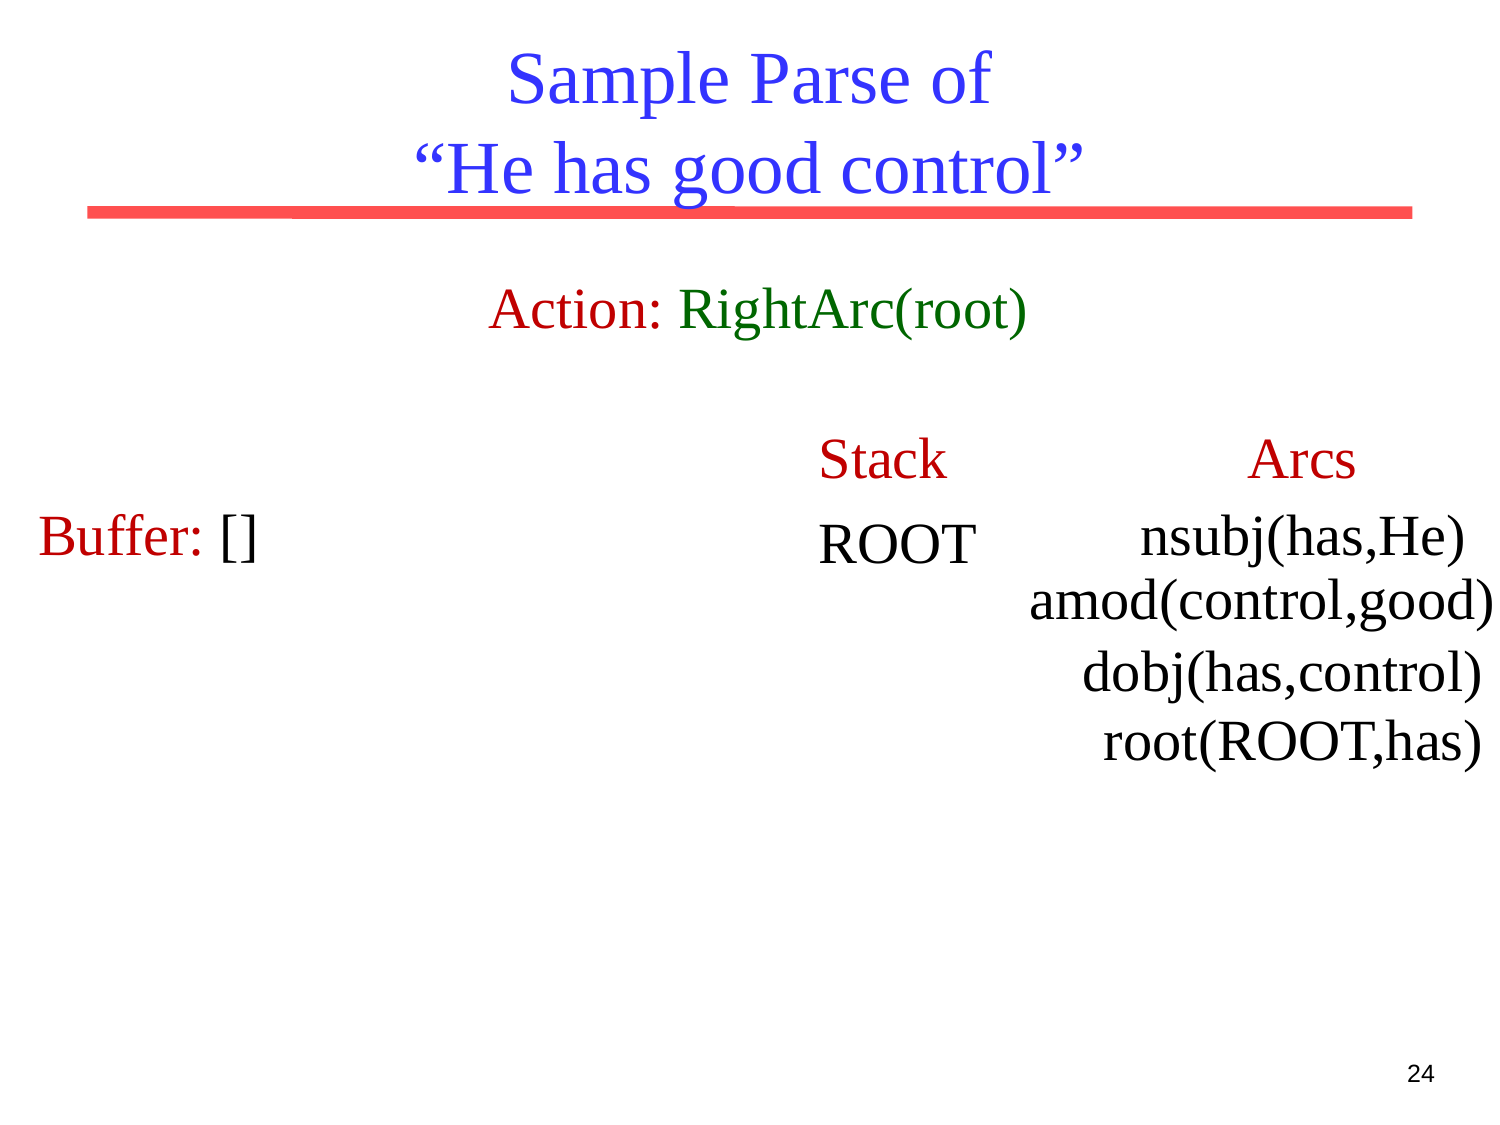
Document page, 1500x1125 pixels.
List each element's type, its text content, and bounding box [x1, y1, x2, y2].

text_box Action: RightArc(root) [394, 263, 1138, 348]
text_box amod(control,good) [1014, 554, 1500, 639]
text_box root(ROOT,has) [1089, 694, 1499, 780]
text_box Arcs [1233, 412, 1373, 489]
text_box Stack [803, 412, 963, 498]
text_box nsubj(has,He) [1125, 489, 1481, 554]
slide_number 24 [1137, 1049, 1451, 1125]
text_box ROOT [804, 498, 993, 583]
title Sample Parse of “He has good control” [112, 37, 1388, 201]
text_box dobj(has,control) [1067, 626, 1499, 711]
text_box Buffer: [] [23, 489, 274, 575]
